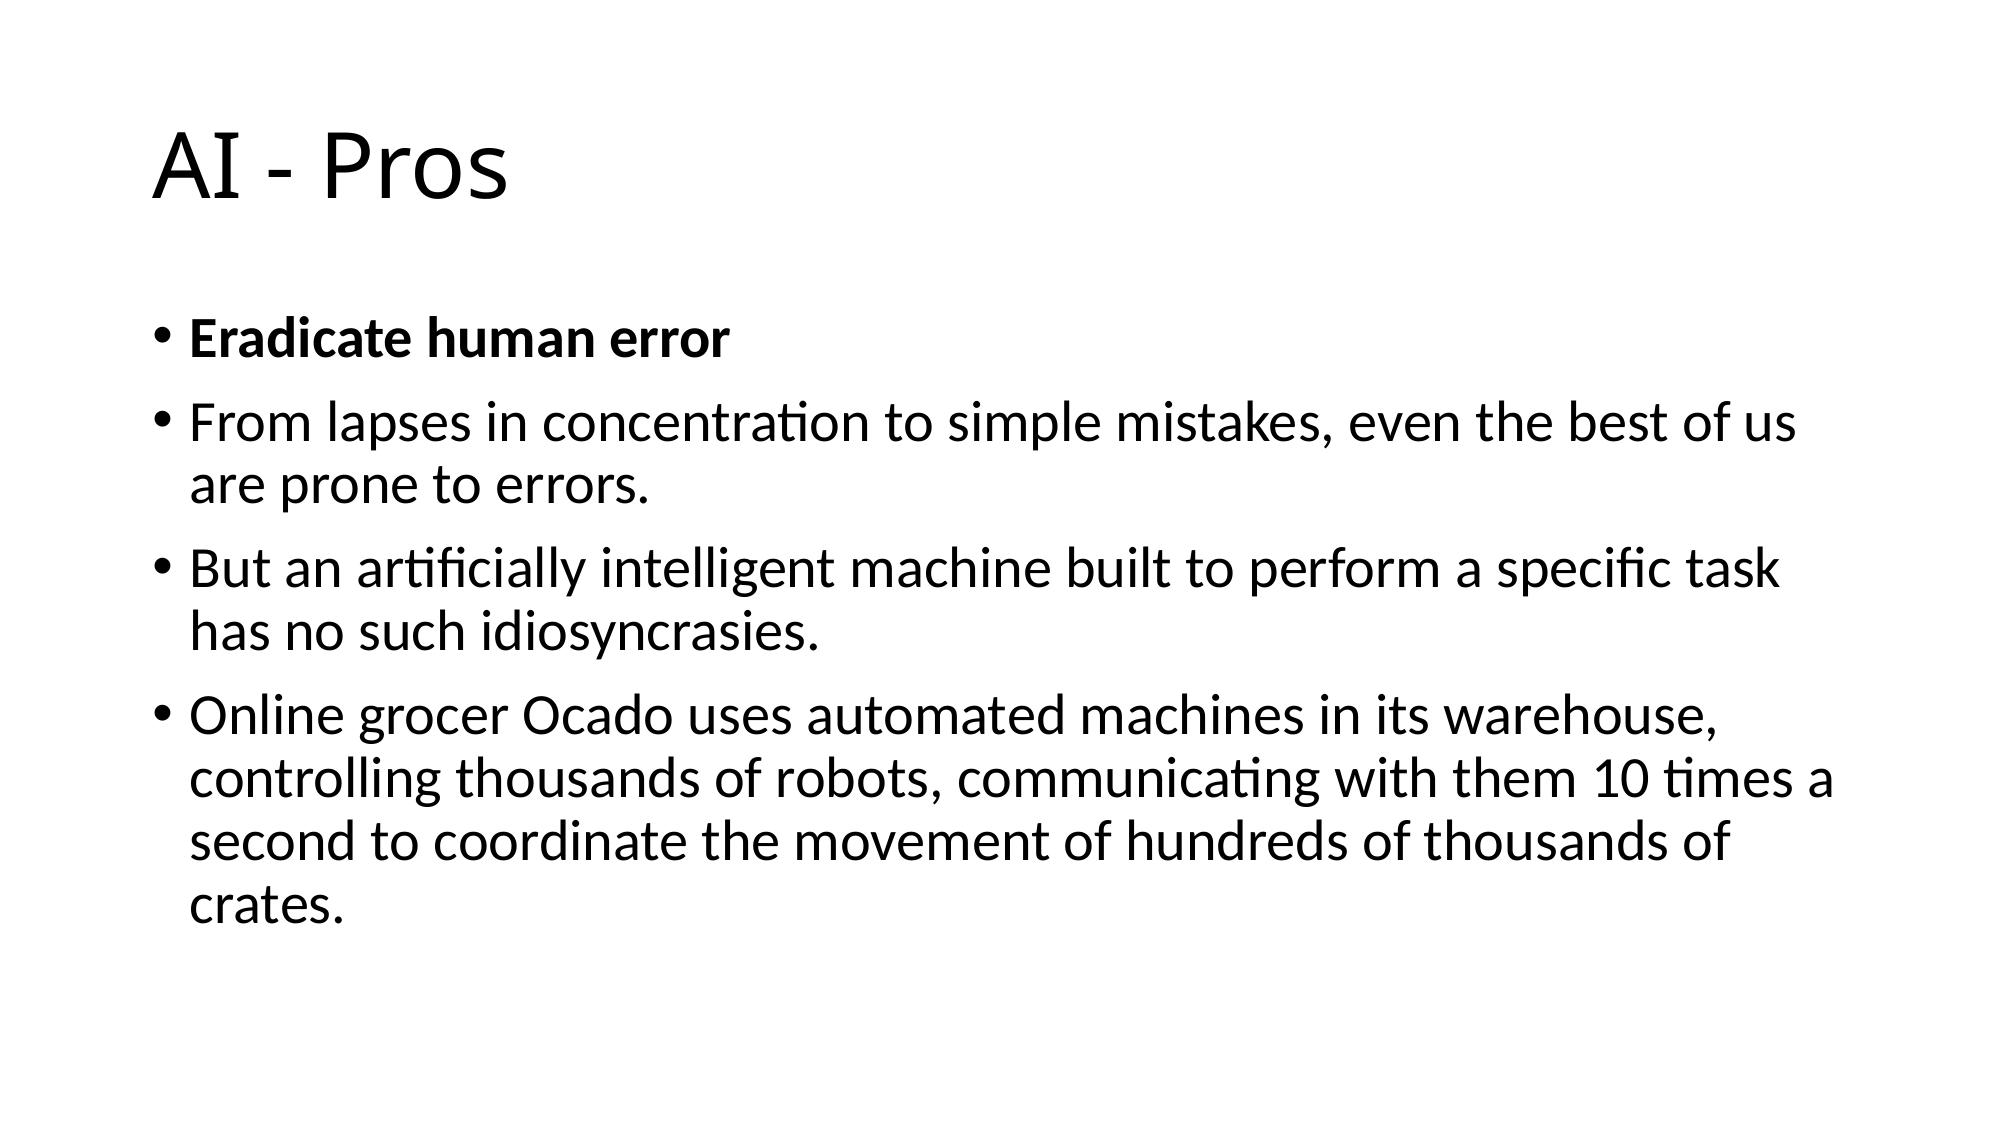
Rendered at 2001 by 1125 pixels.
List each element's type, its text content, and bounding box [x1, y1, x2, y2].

list Eradicate human error From lapses in concentration to simple mistakes, even the best of us are prone to errors. But an artificially intelligent machine built to perform a specific task has no such idiosyncrasies. Online grocer Ocado uses automated machines in its warehouse, controlling thousands of robots, communicating with them 10 times a second to coordinate the movement of hundreds of thousands of crates. [137, 299, 1863, 1014]
title AI - Pros [137, 59, 1863, 278]
